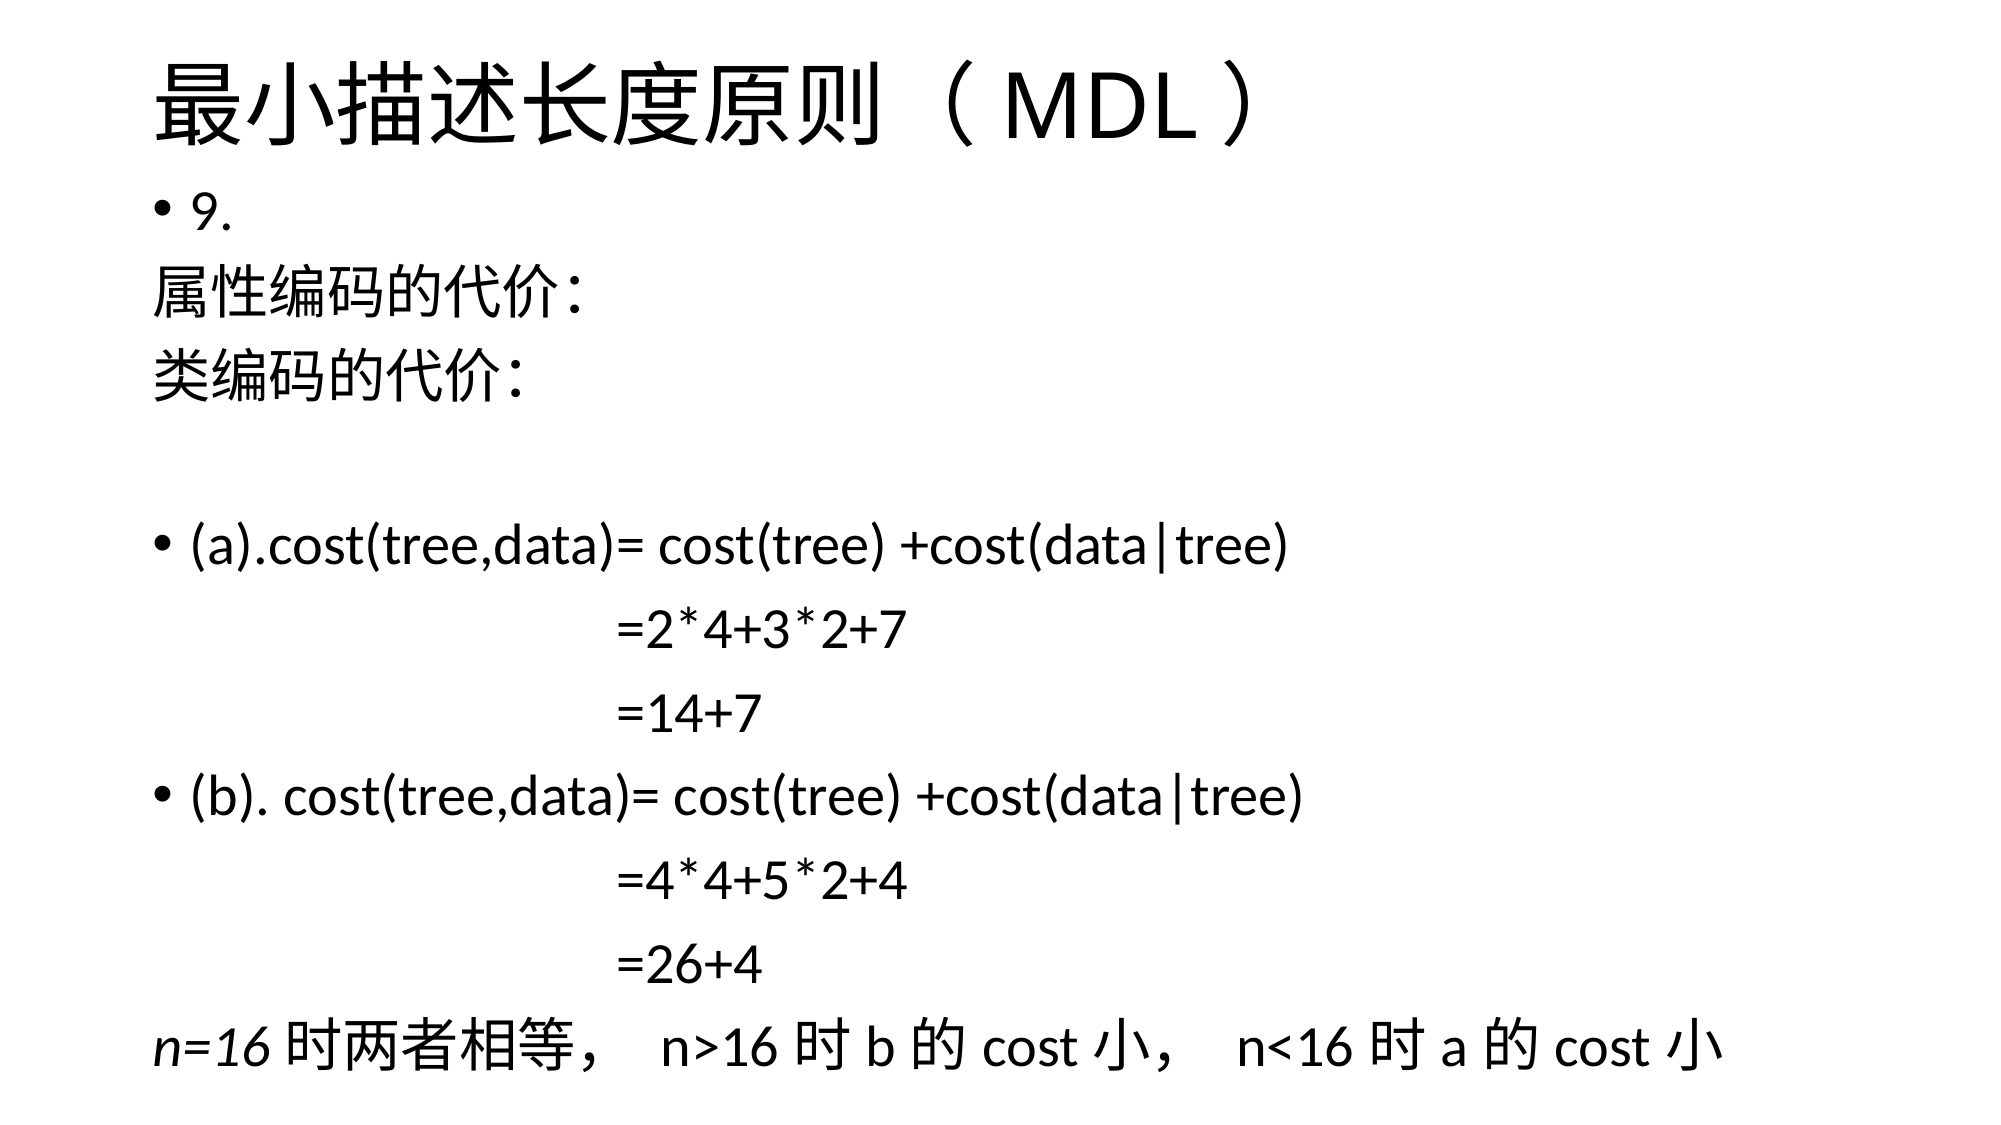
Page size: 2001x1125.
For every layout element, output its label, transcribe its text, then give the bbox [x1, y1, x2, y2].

title 最小描述长度原则（MDL） [137, 0, 1863, 218]
